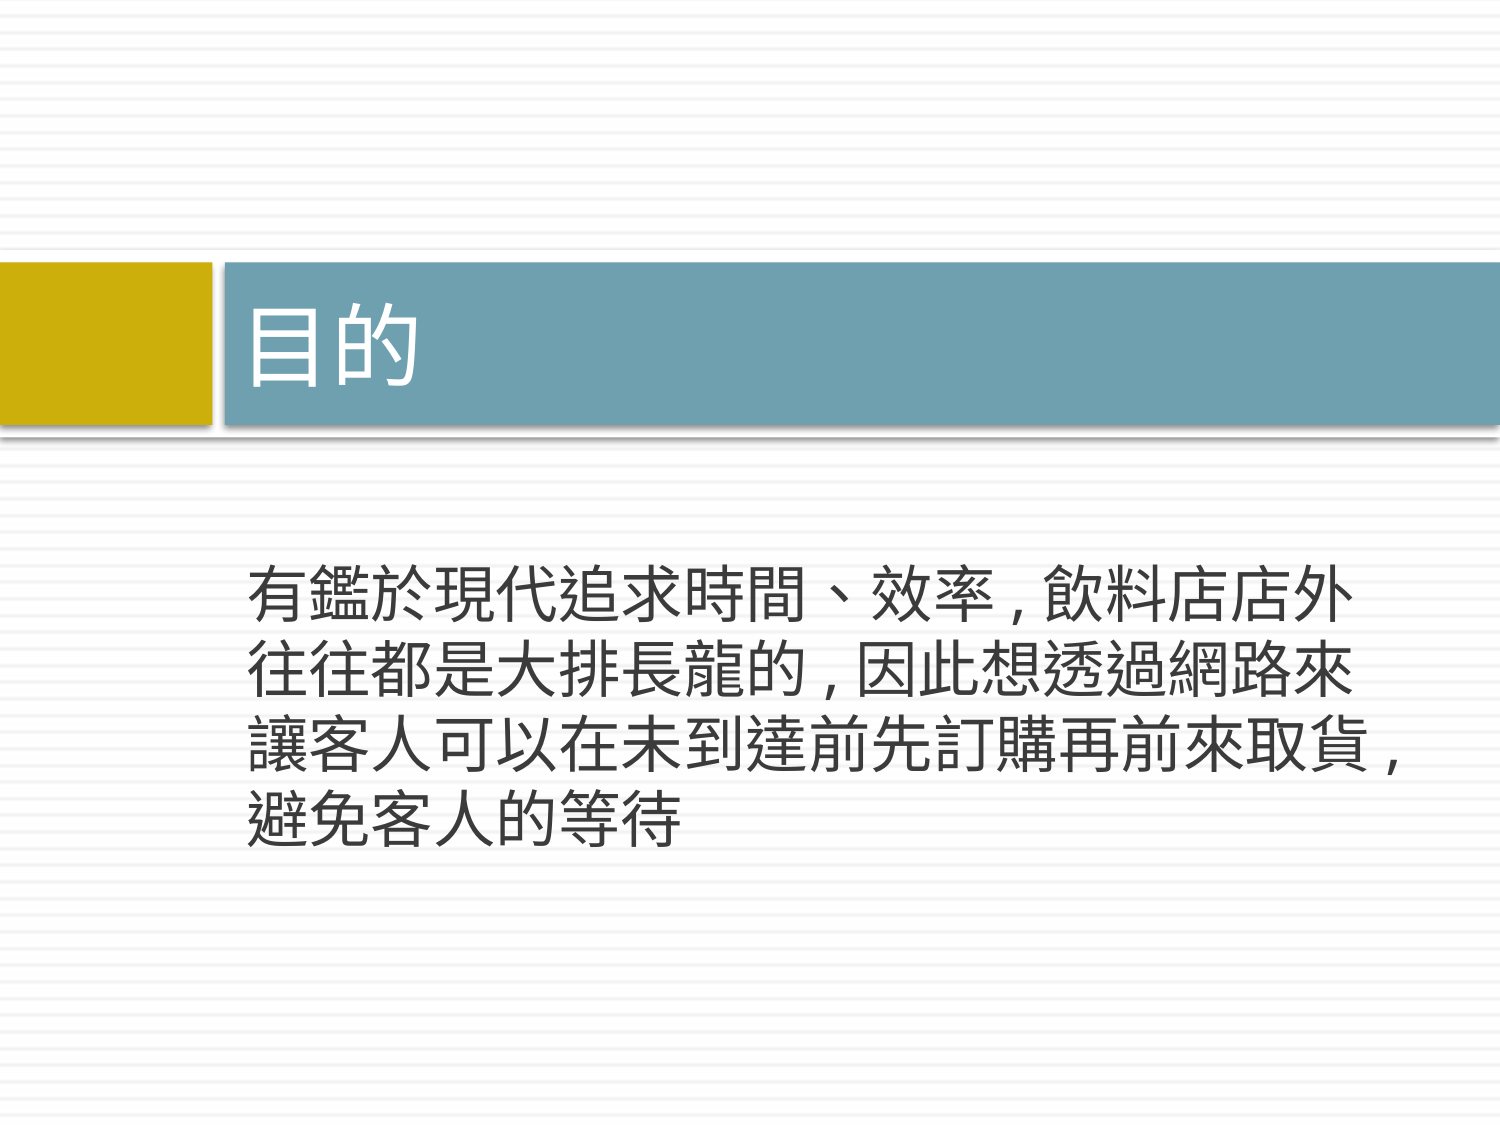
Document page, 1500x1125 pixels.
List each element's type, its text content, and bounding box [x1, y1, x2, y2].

title 目的 [225, 262, 1475, 425]
list 有鑑於現代追求時間、效率,飲料店店外往往都是大排長龍的,因此想透過網路來讓客人可以在未到達前先訂購再前來取貨,避免客人的等待 [231, 547, 1400, 917]
